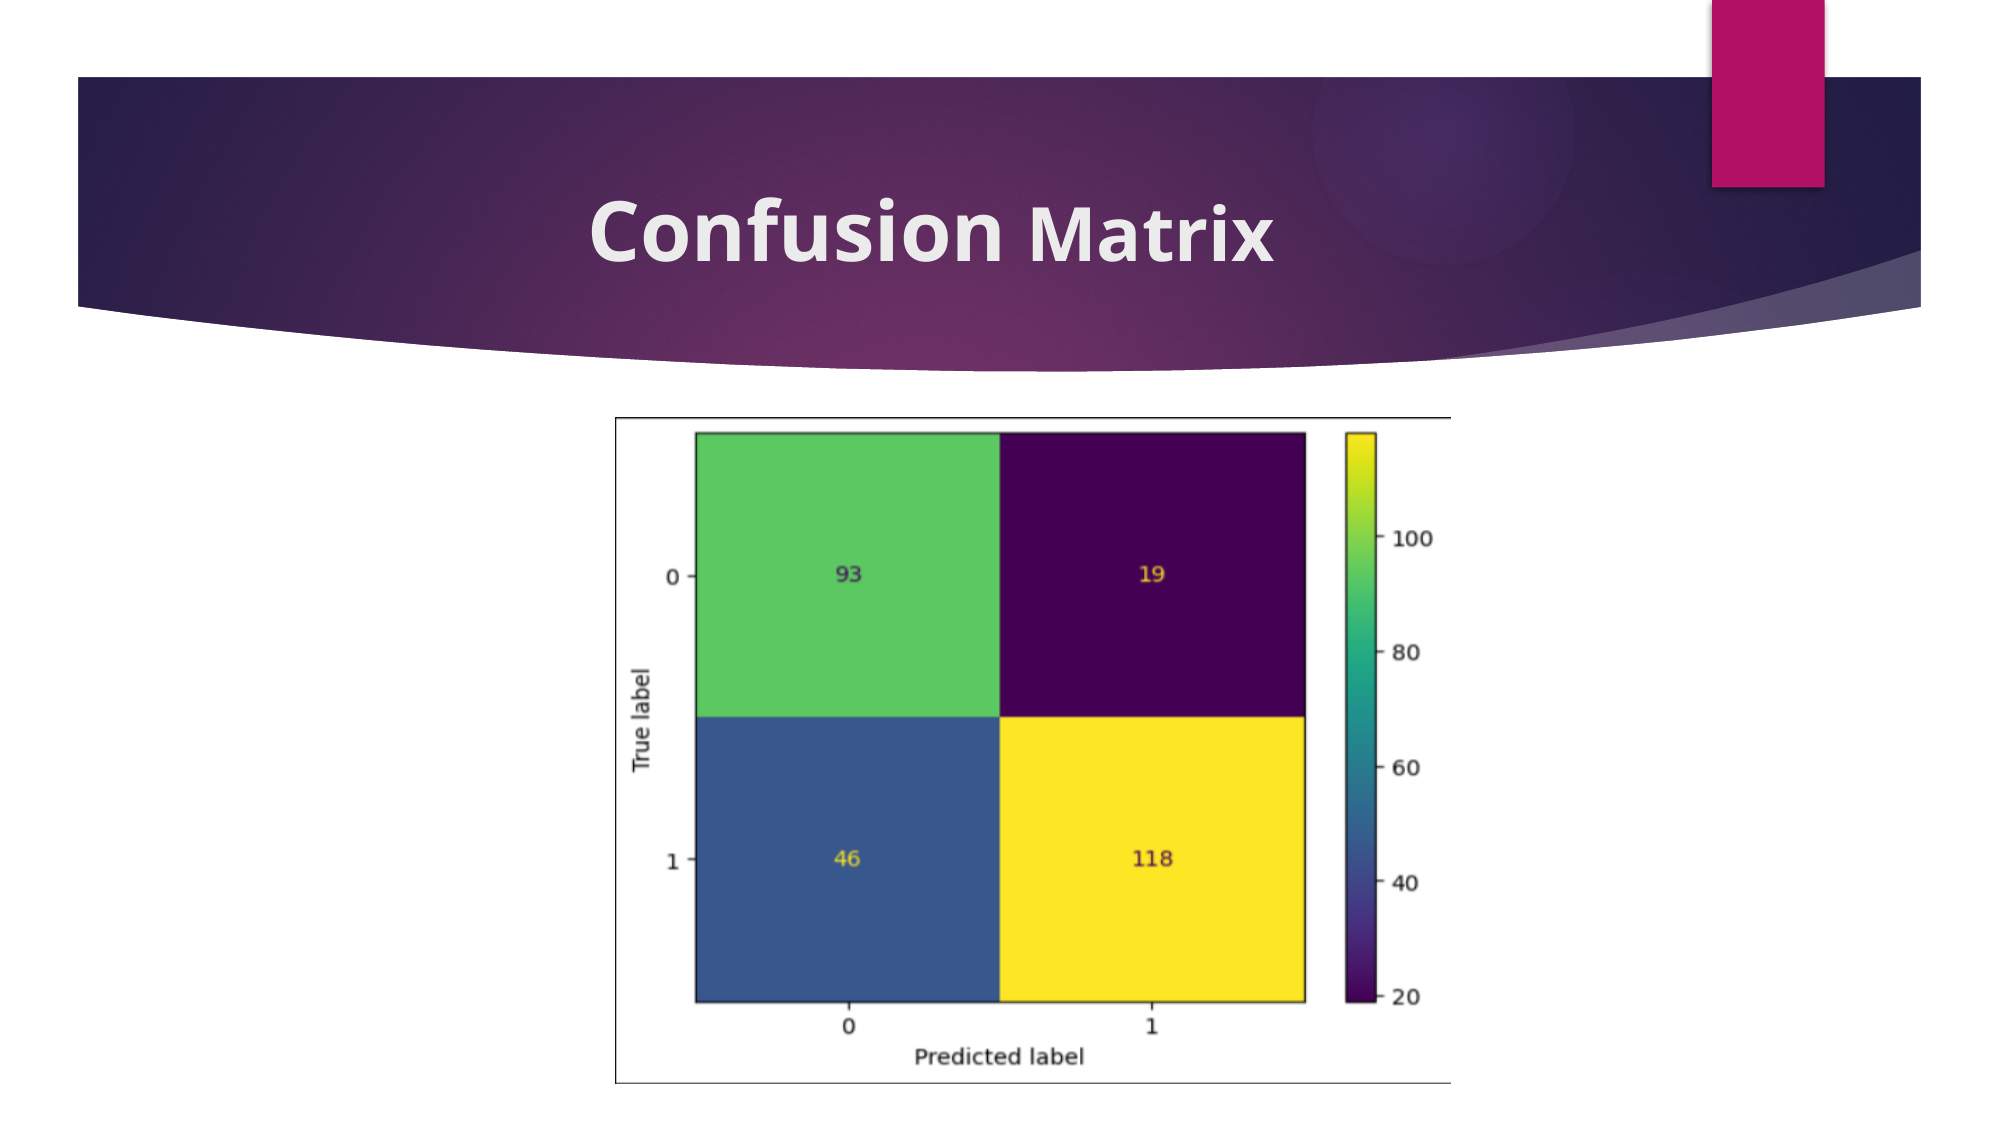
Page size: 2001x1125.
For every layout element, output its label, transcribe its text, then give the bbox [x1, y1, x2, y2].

picture [614, 417, 1451, 1084]
title Confusion Matrix [189, 159, 1674, 297]
